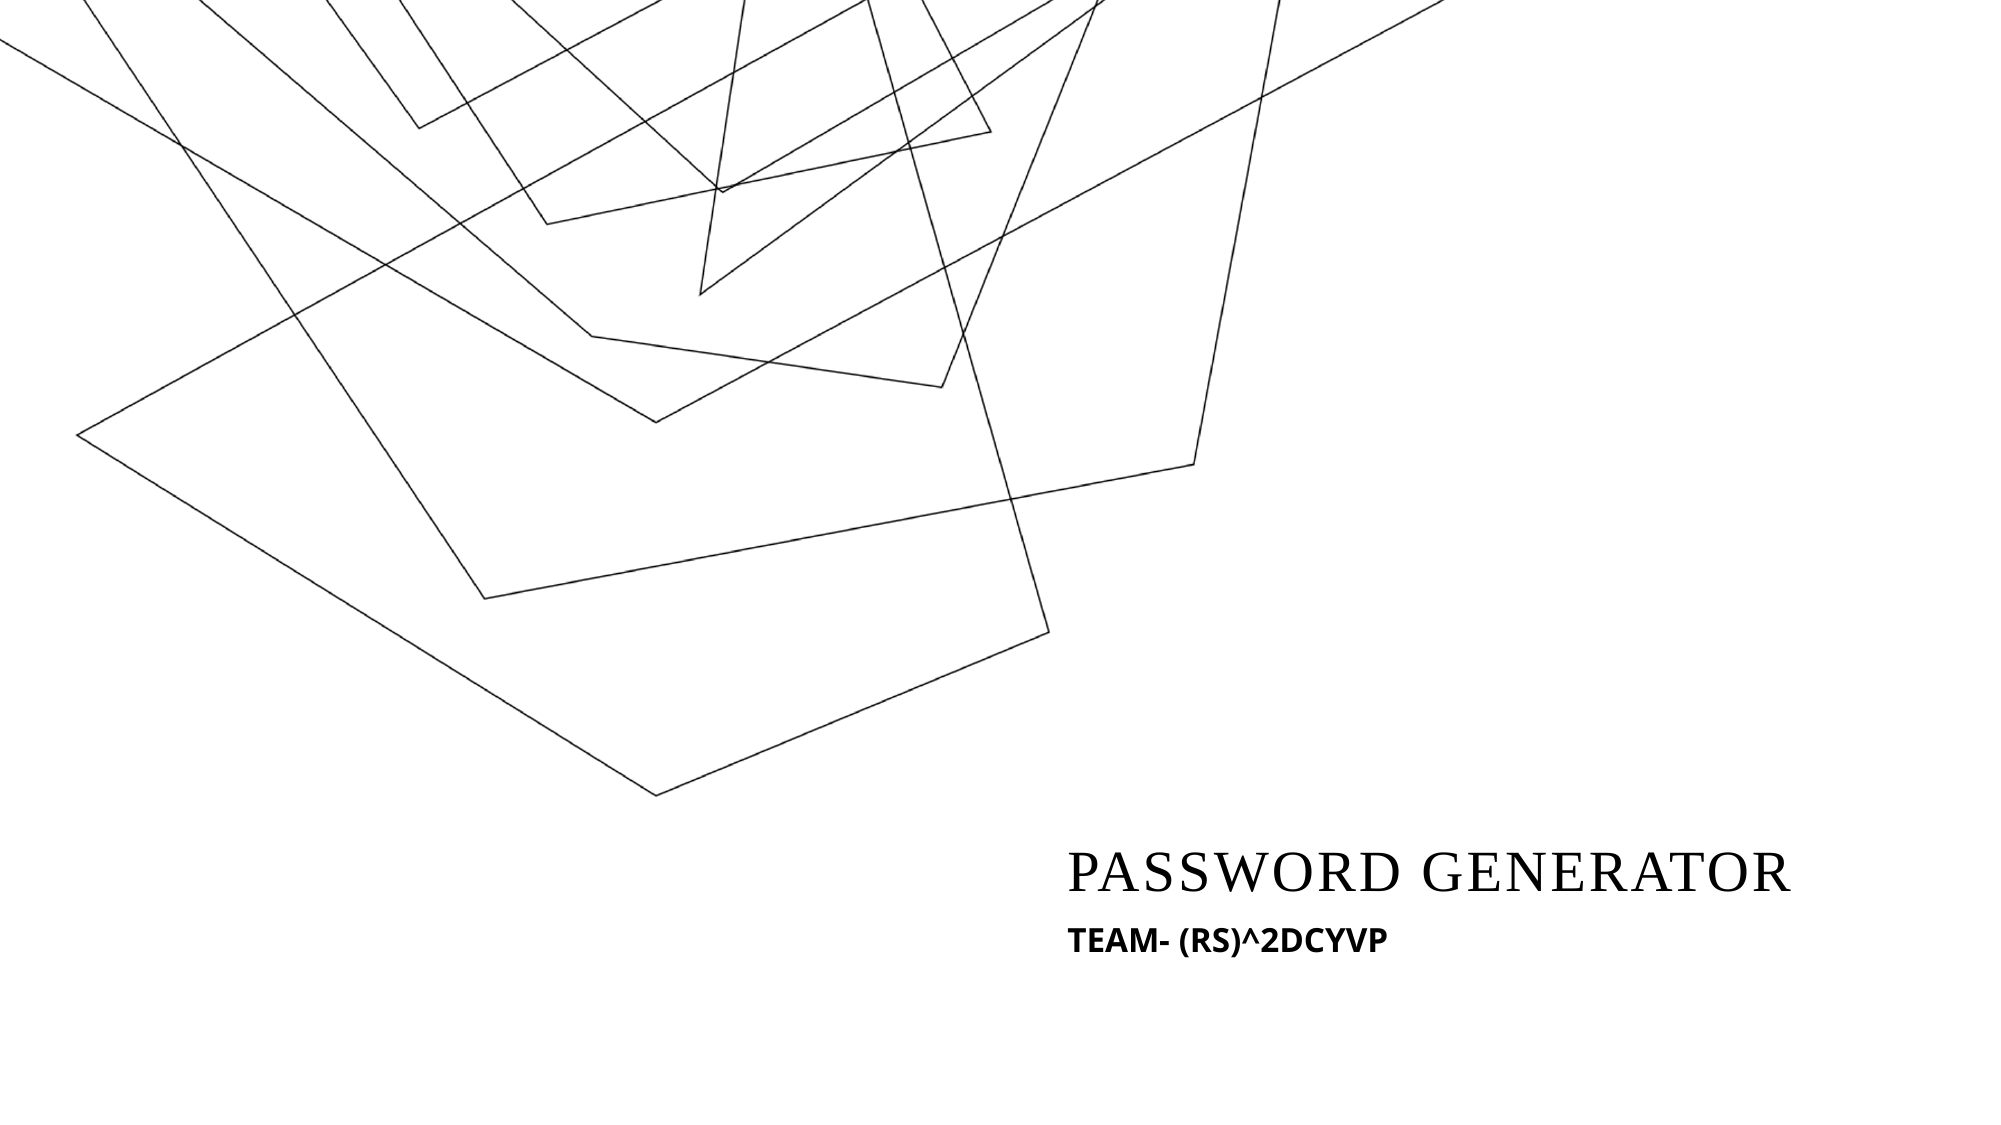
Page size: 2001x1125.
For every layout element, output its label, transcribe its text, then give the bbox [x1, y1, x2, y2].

title Password GENERATOR [1052, 727, 1864, 912]
picture [0, 0, 1557, 830]
subtitle TEAM- (RS)^2DCYVP [1052, 916, 1864, 982]
